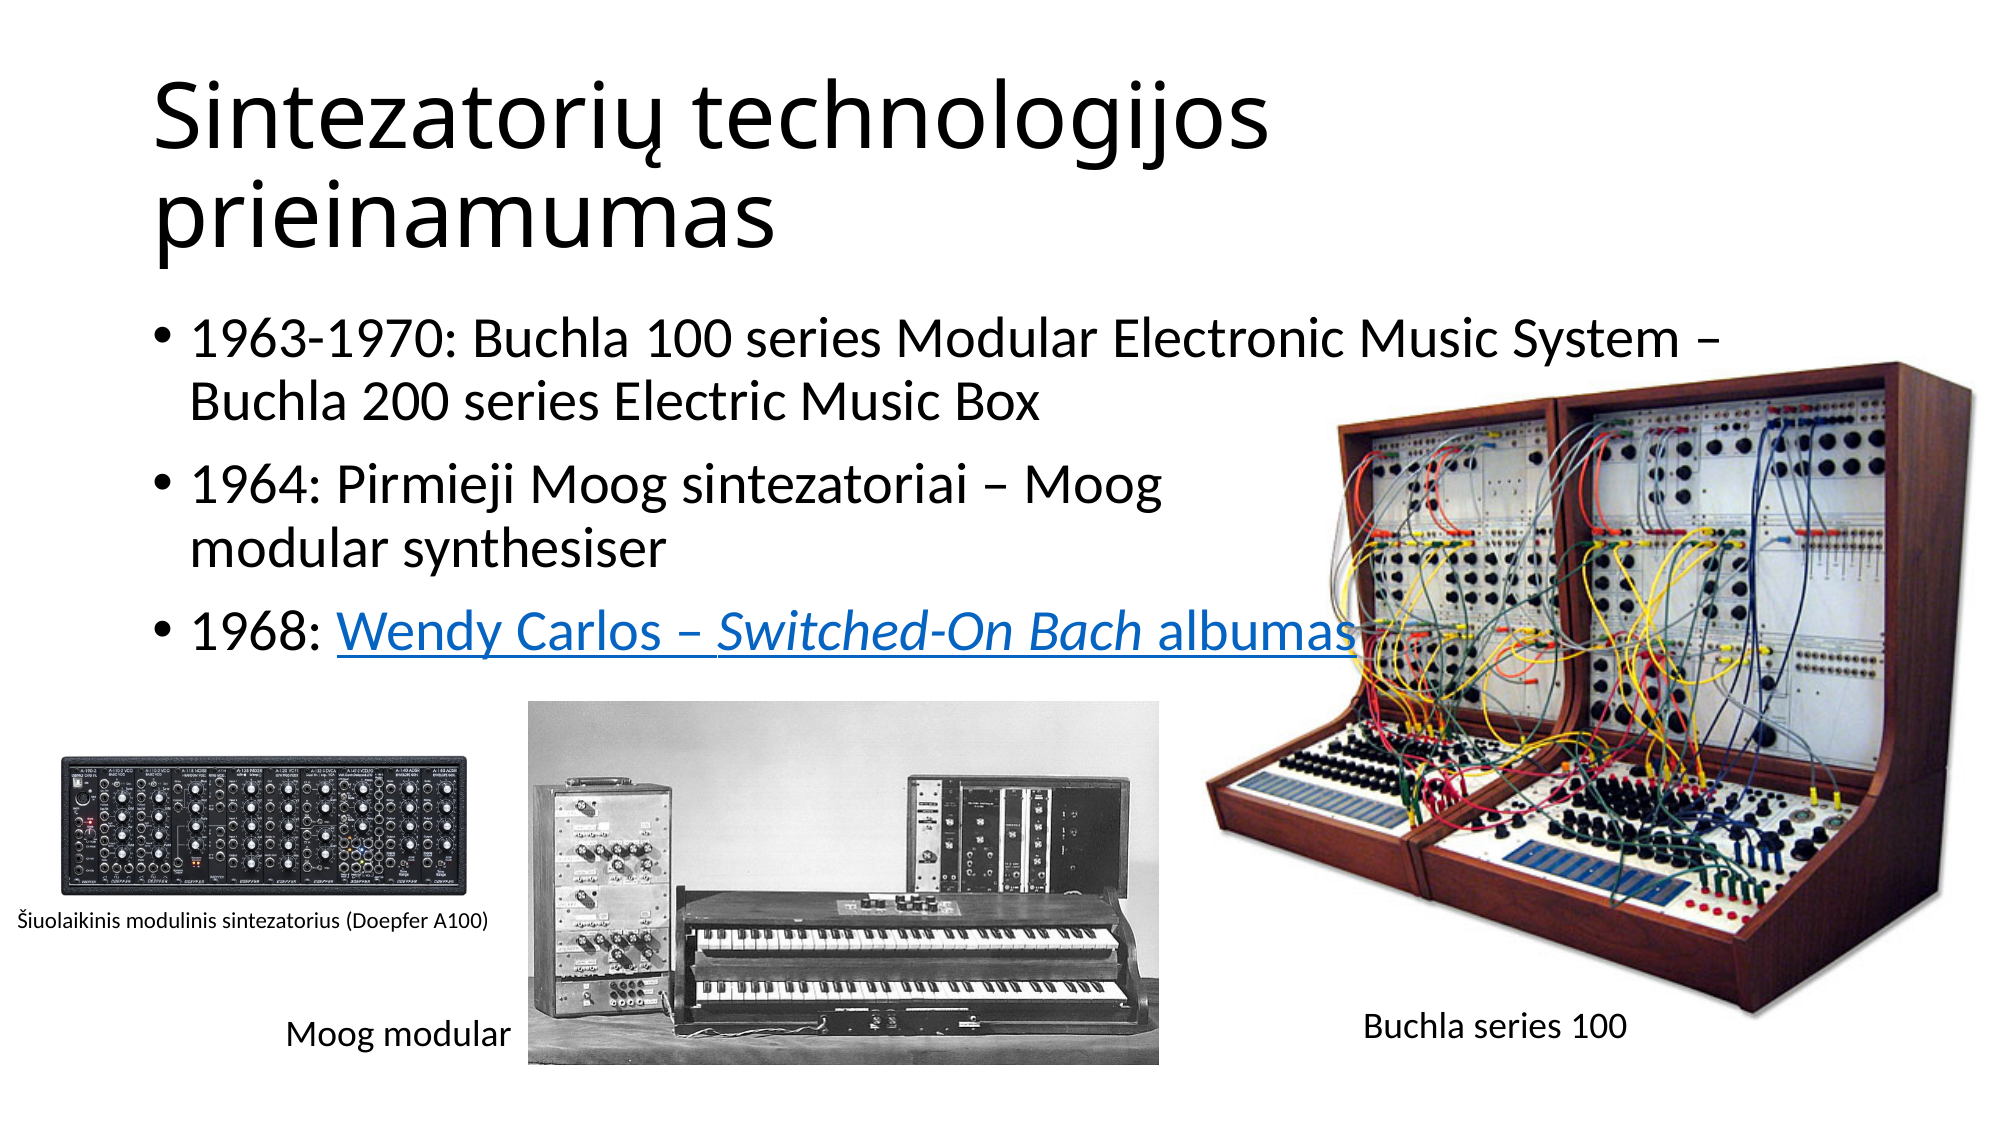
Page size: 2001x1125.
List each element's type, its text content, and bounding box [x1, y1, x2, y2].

title Sintezatorių technologijos prieinamumas [137, 59, 1863, 278]
text_box Šiuolaikinis modulinis sintezatorius (Doepfer A100) [2, 898, 505, 941]
picture [59, 755, 467, 896]
text_box Moog modular [270, 1001, 527, 1061]
picture [528, 701, 1159, 1065]
picture [1201, 356, 1983, 1024]
list 1963-1970: Buchla 100 series Modular Electronic Music System – Buchla 200 series Electric Music Box 1964: Pirmieji Moog sintezatoriai – Moog modular synthesiser 1968: Wendy Carlos – Switched-On Bach albumas [137, 299, 1863, 1014]
text_box Buchla series 100 [1348, 1024, 1643, 1053]
